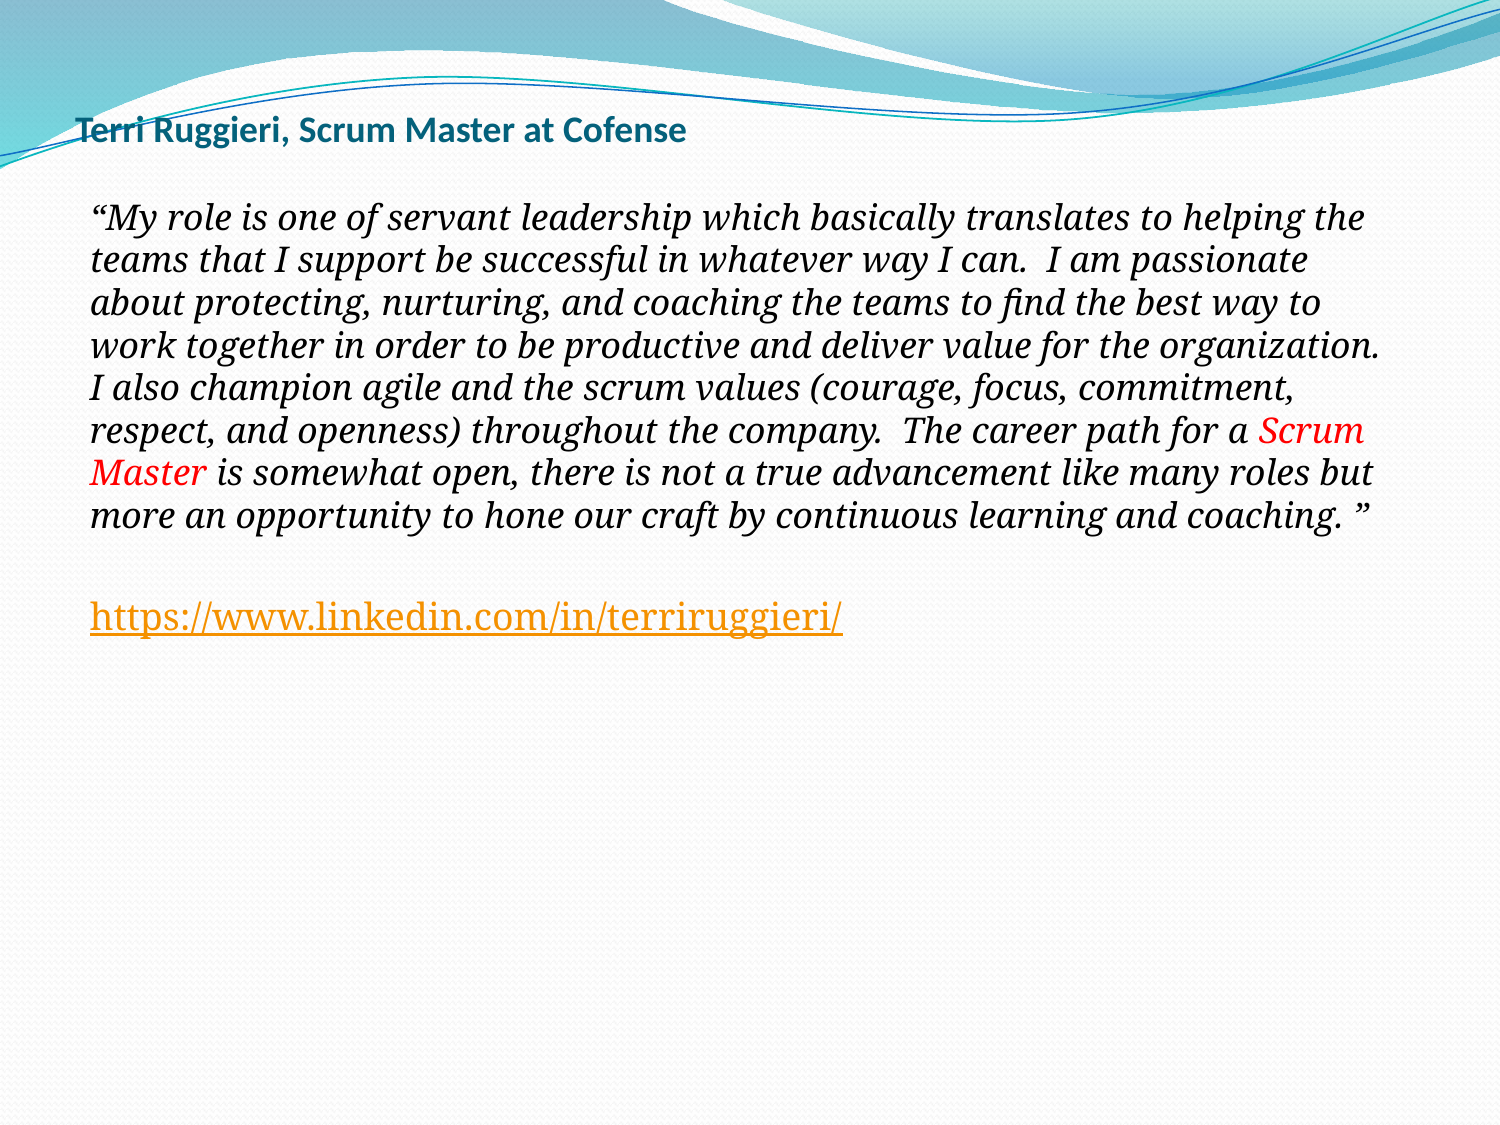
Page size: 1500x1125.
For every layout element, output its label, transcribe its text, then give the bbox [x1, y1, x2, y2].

list “My role is one of servant leadership which basically translates to helping the teams that I support be successful in whatever way I can. I am passionate about protecting, nurturing, and coaching the teams to find the best way to work together in order to be productive and deliver value for the organization. I also champion agile and the scrum values (courage, focus, commitment, respect, and openness) throughout the company. The career path for a Scrum Master is somewhat open, there is not a true advancement like many roles but more an opportunity to hone our craft by continuous learning and coaching. ” https://www.linkedin.com/in/terriruggieri/ [75, 187, 1425, 1038]
title Terri Ruggieri, Scrum Master at Cofense [75, 87, 1425, 150]
